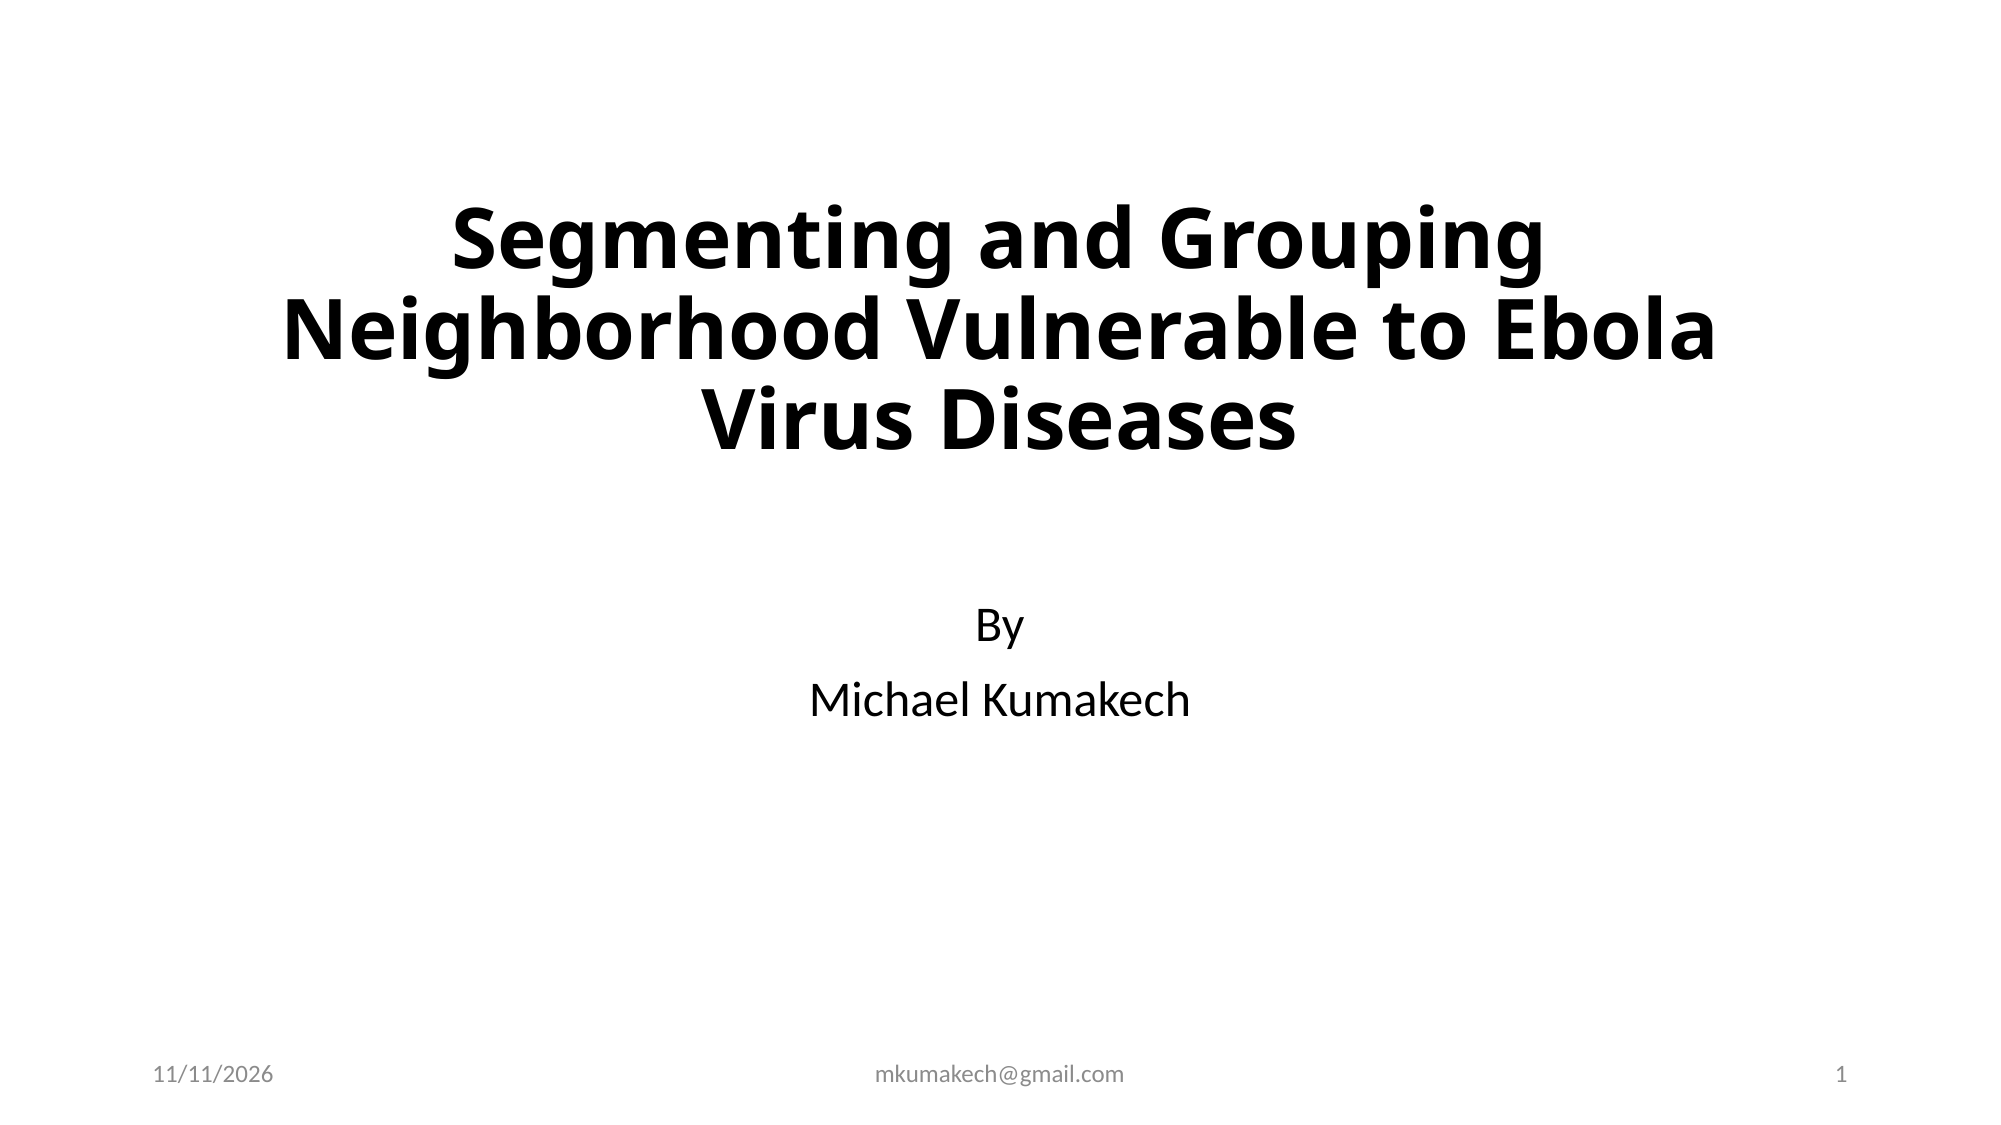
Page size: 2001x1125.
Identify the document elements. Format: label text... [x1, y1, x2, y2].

title Segmenting and Grouping Neighborhood Vulnerable to Ebola Virus Diseases [249, 184, 1750, 576]
footer mkumakech@gmail.com [662, 1042, 1338, 1103]
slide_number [137, 1042, 588, 1103]
slide_number 1 [1412, 1042, 1863, 1103]
subtitle By Michael Kumakech [249, 590, 1750, 863]
